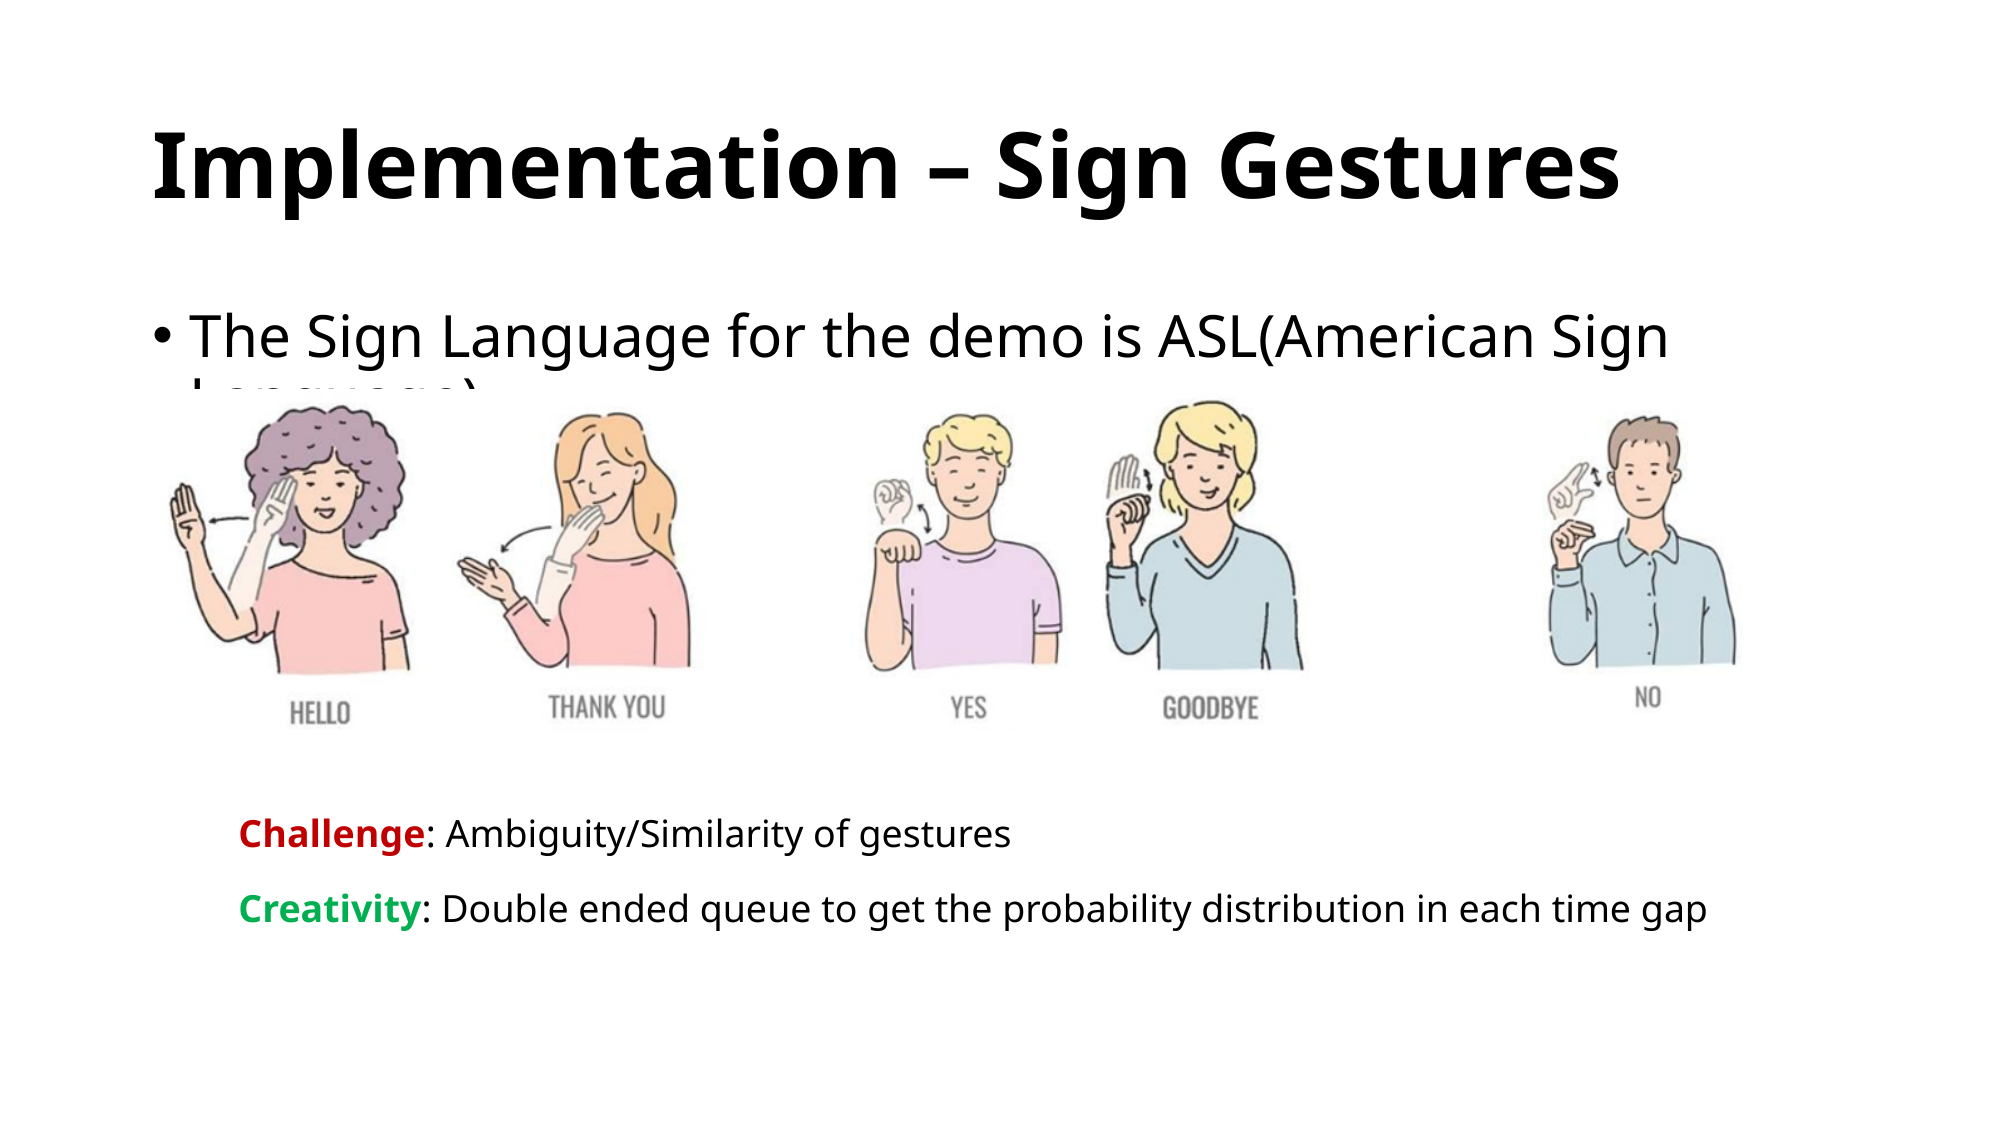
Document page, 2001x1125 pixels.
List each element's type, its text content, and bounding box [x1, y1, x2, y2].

picture [118, 389, 743, 741]
picture [1496, 373, 1778, 729]
picture [815, 370, 1342, 740]
title Implementation – Sign Gestures [137, 59, 1863, 278]
list The Sign Language for the demo is ASL(American Sign Language) [137, 299, 1863, 1014]
text_box Challenge: Ambiguity/Similarity of gestures [223, 802, 1224, 863]
text_box Creativity: Double ended queue to get the probability distribution in each time gap [223, 877, 1752, 938]
